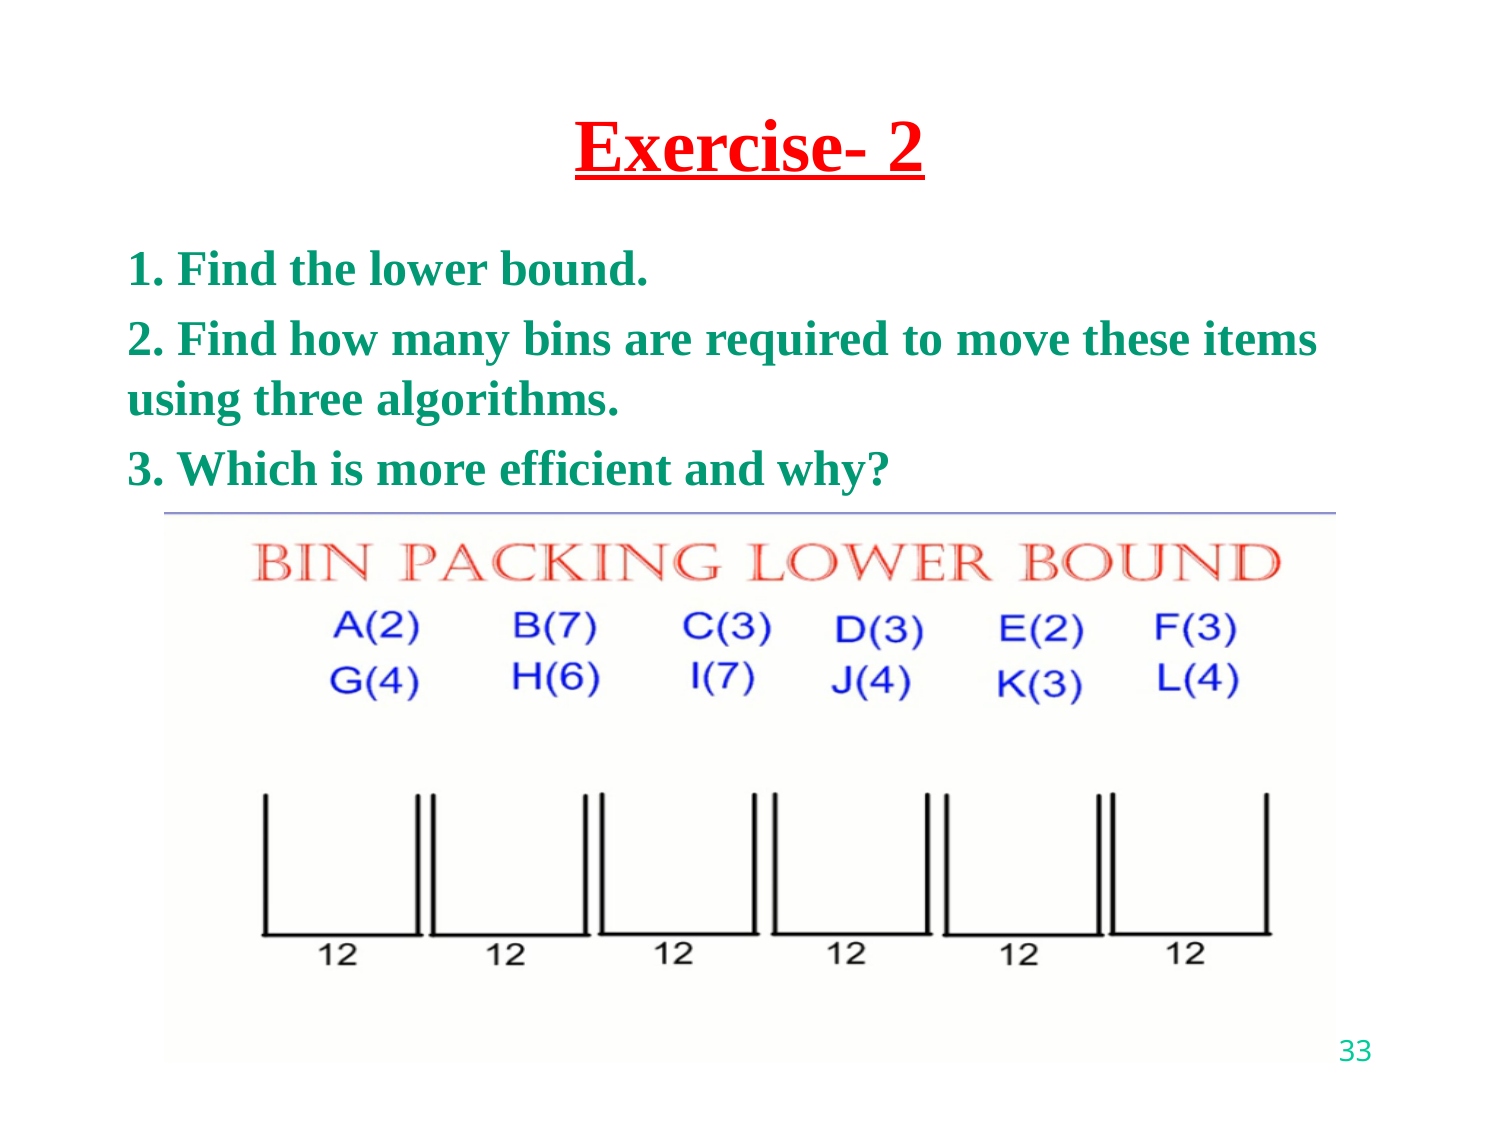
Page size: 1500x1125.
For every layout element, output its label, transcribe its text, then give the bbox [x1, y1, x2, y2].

text_box Exercise- 2 [142, 54, 1358, 228]
list 1. Find the lower bound. 2. Find how many bins are required to move these items using three algorithms. 3. Which is more efficient and why? [112, 227, 1388, 903]
text_box ‹#› [1074, 1024, 1388, 1100]
picture [164, 512, 1336, 1063]
